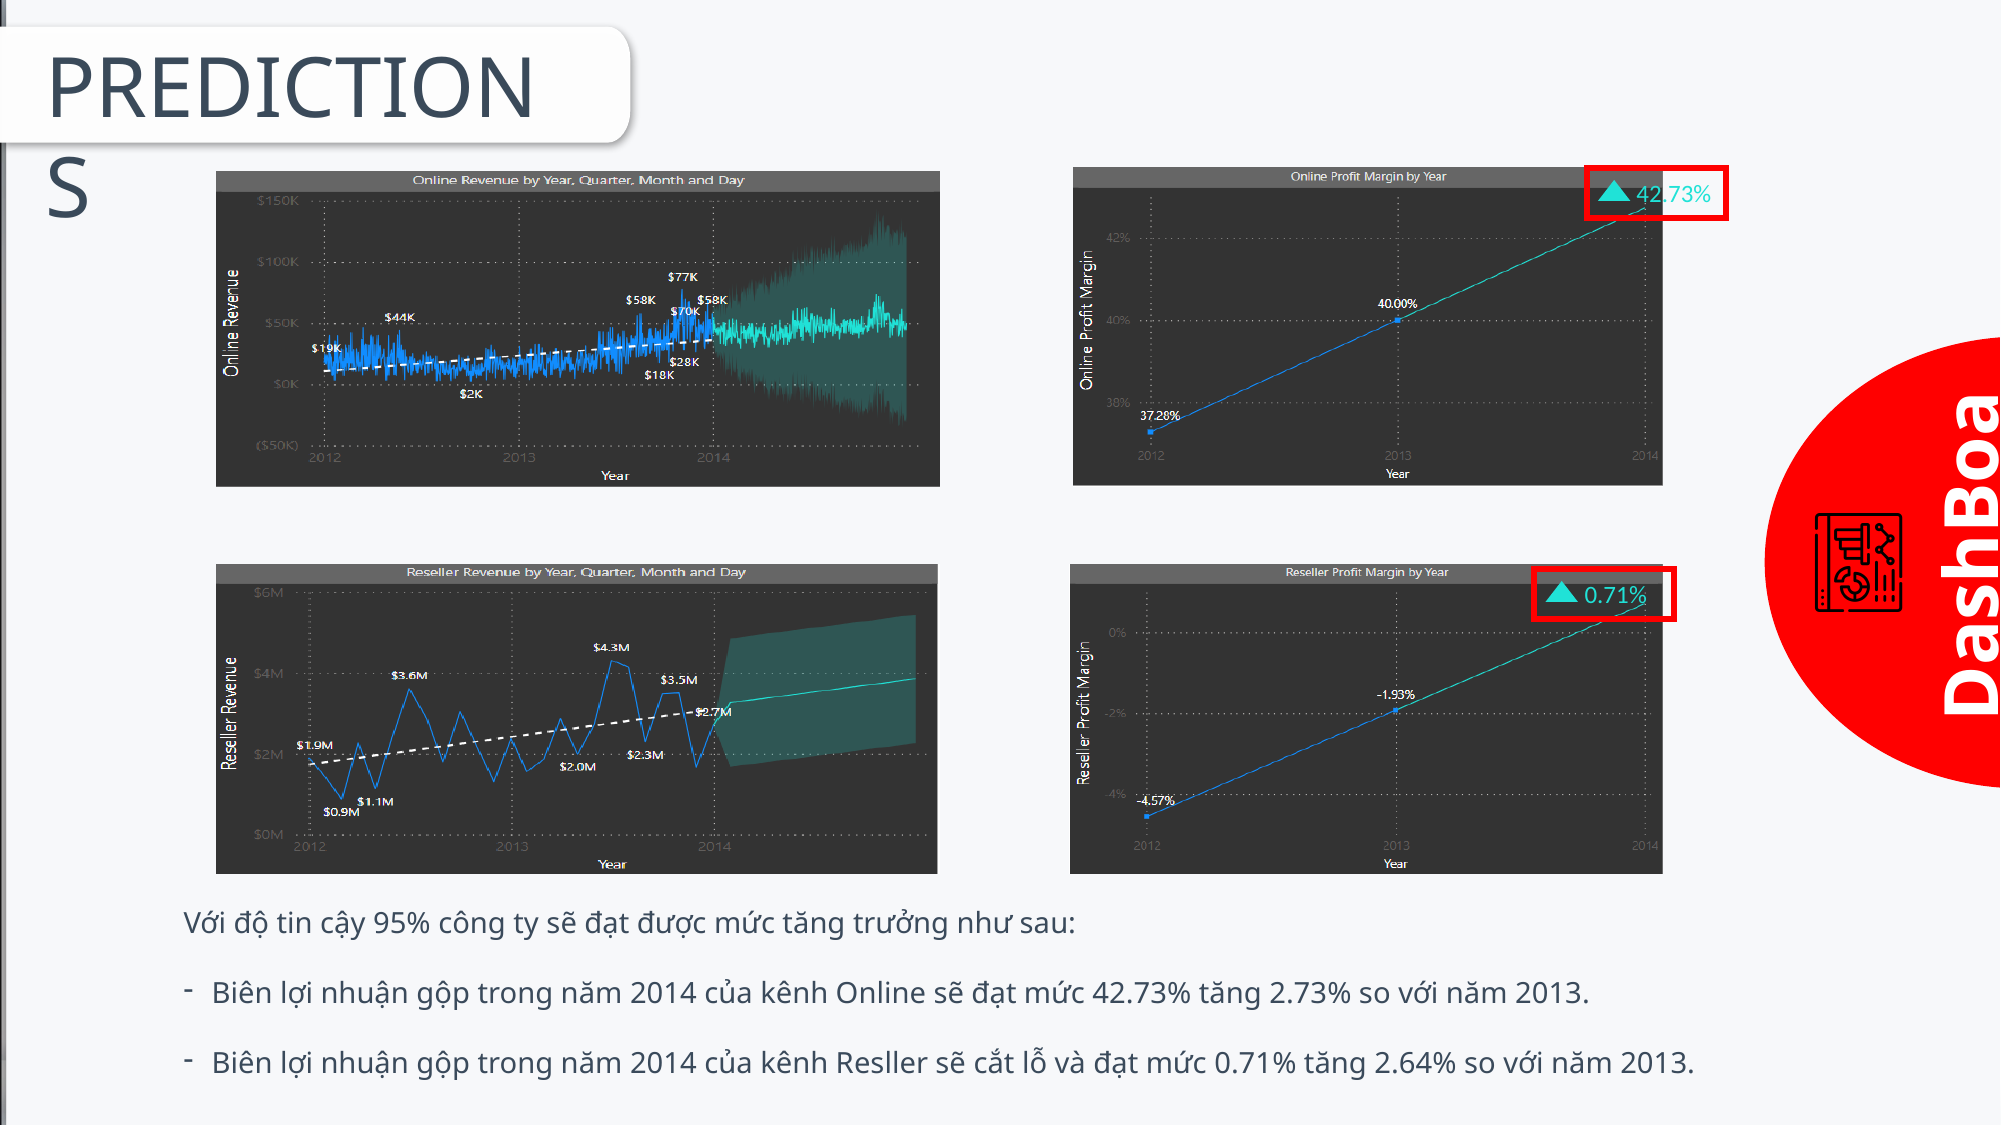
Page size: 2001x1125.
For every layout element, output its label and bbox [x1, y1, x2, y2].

picture [216, 171, 940, 487]
picture [1073, 167, 1663, 487]
picture [0, 0, 6, 17]
text_box [0, 25, 6, 144]
picture [1069, 564, 1663, 874]
text_box [6, 0, 2000, 1125]
picture [216, 564, 940, 874]
